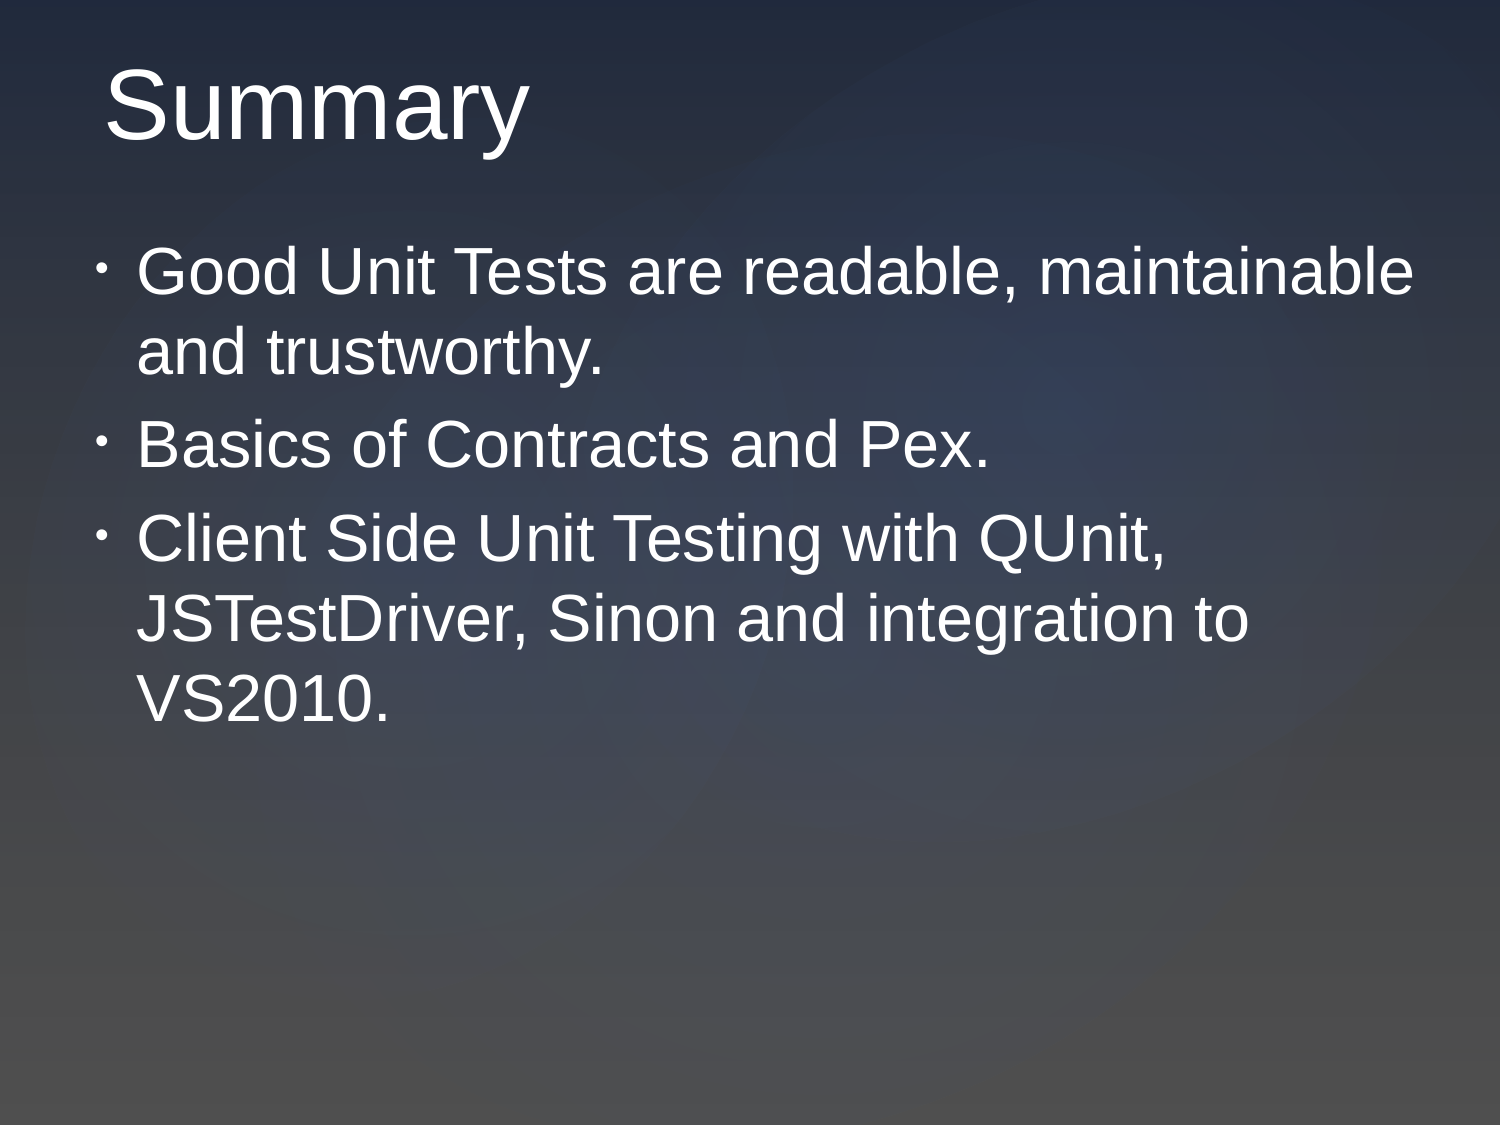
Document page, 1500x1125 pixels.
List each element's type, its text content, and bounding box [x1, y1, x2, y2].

title Summary [88, 137, 1326, 288]
list Good Unit Tests are readable, maintainable and trustworthy. Basics of Contracts and Pex. Client Side Unit Testing with QUnit, JSTestDriver, Sinon and integration to VS2010. [76, 219, 1459, 1071]
